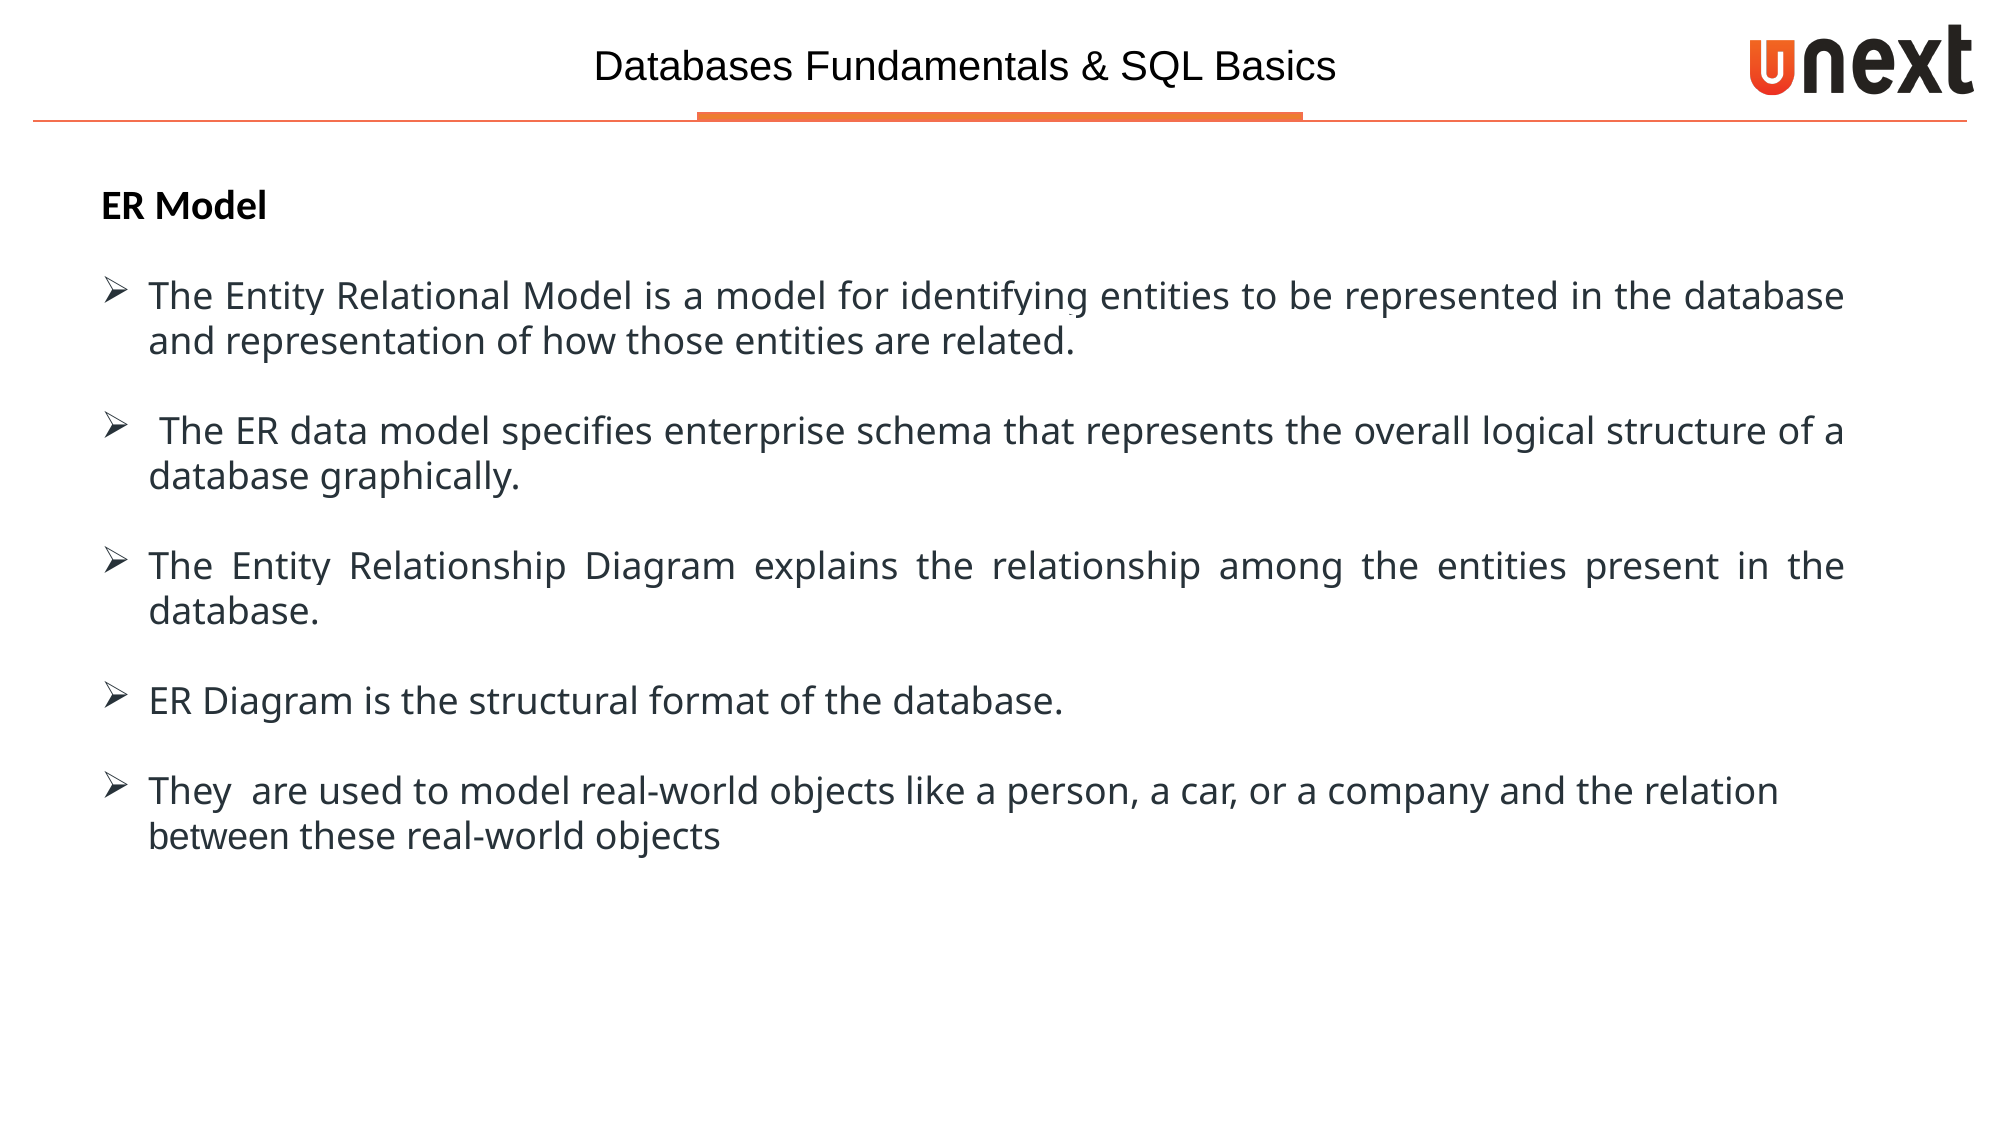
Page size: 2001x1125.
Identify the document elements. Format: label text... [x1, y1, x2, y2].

picture [1734, 12, 1989, 110]
text_box ER Model The Entity Relational Model is a model for identifying entities to be represented in the database and representation of how those entities are related. The ER data model specifies enterprise schema that represents the overall logical structure of a database graphically. The Entity Relationship Diagram explains the relationship among the entities present in the database. ER Diagram is the structural format of the database. They are used to model real-world objects like a person, a car, or a company and the relation between these real-world objects [86, 170, 1862, 1000]
